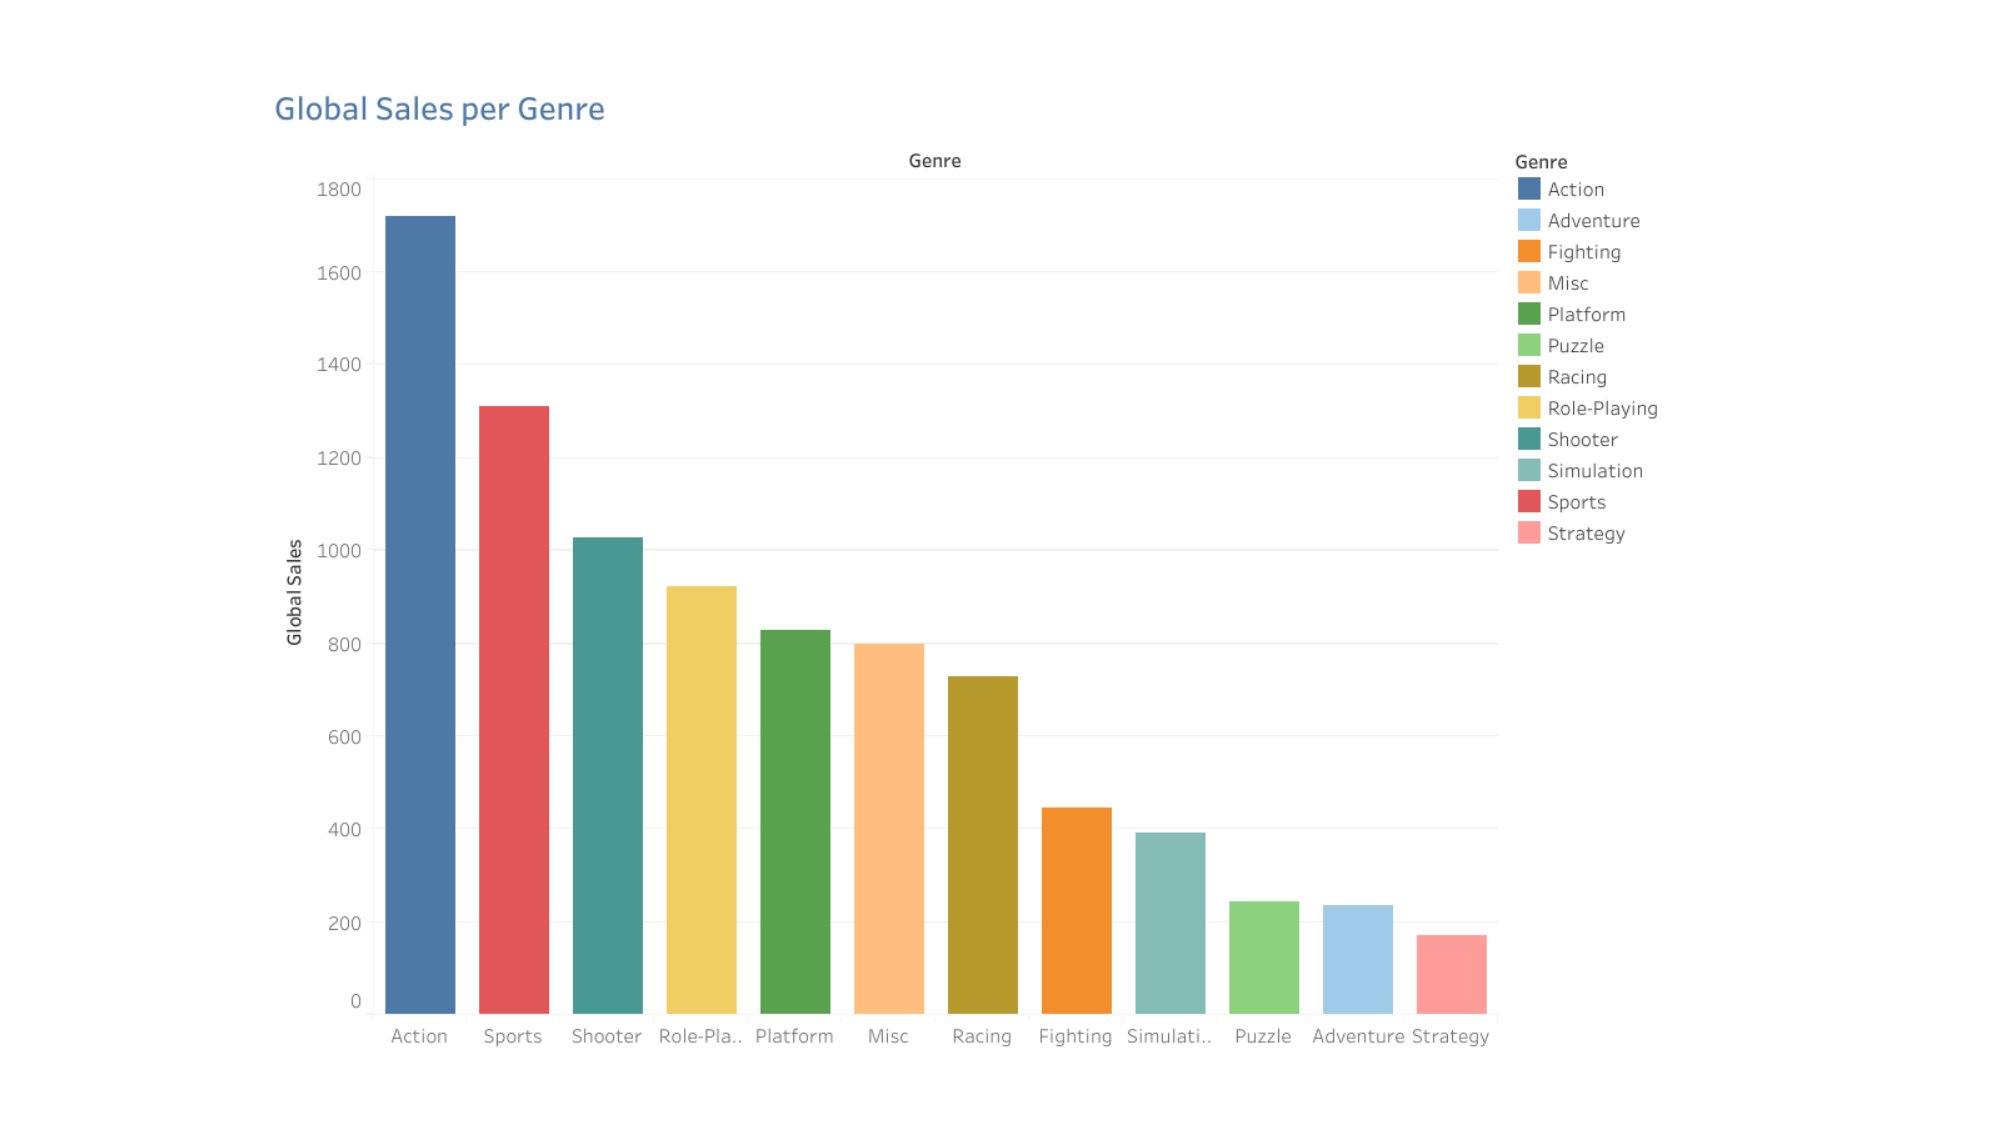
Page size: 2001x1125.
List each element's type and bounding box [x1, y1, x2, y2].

picture [268, 76, 1732, 1049]
